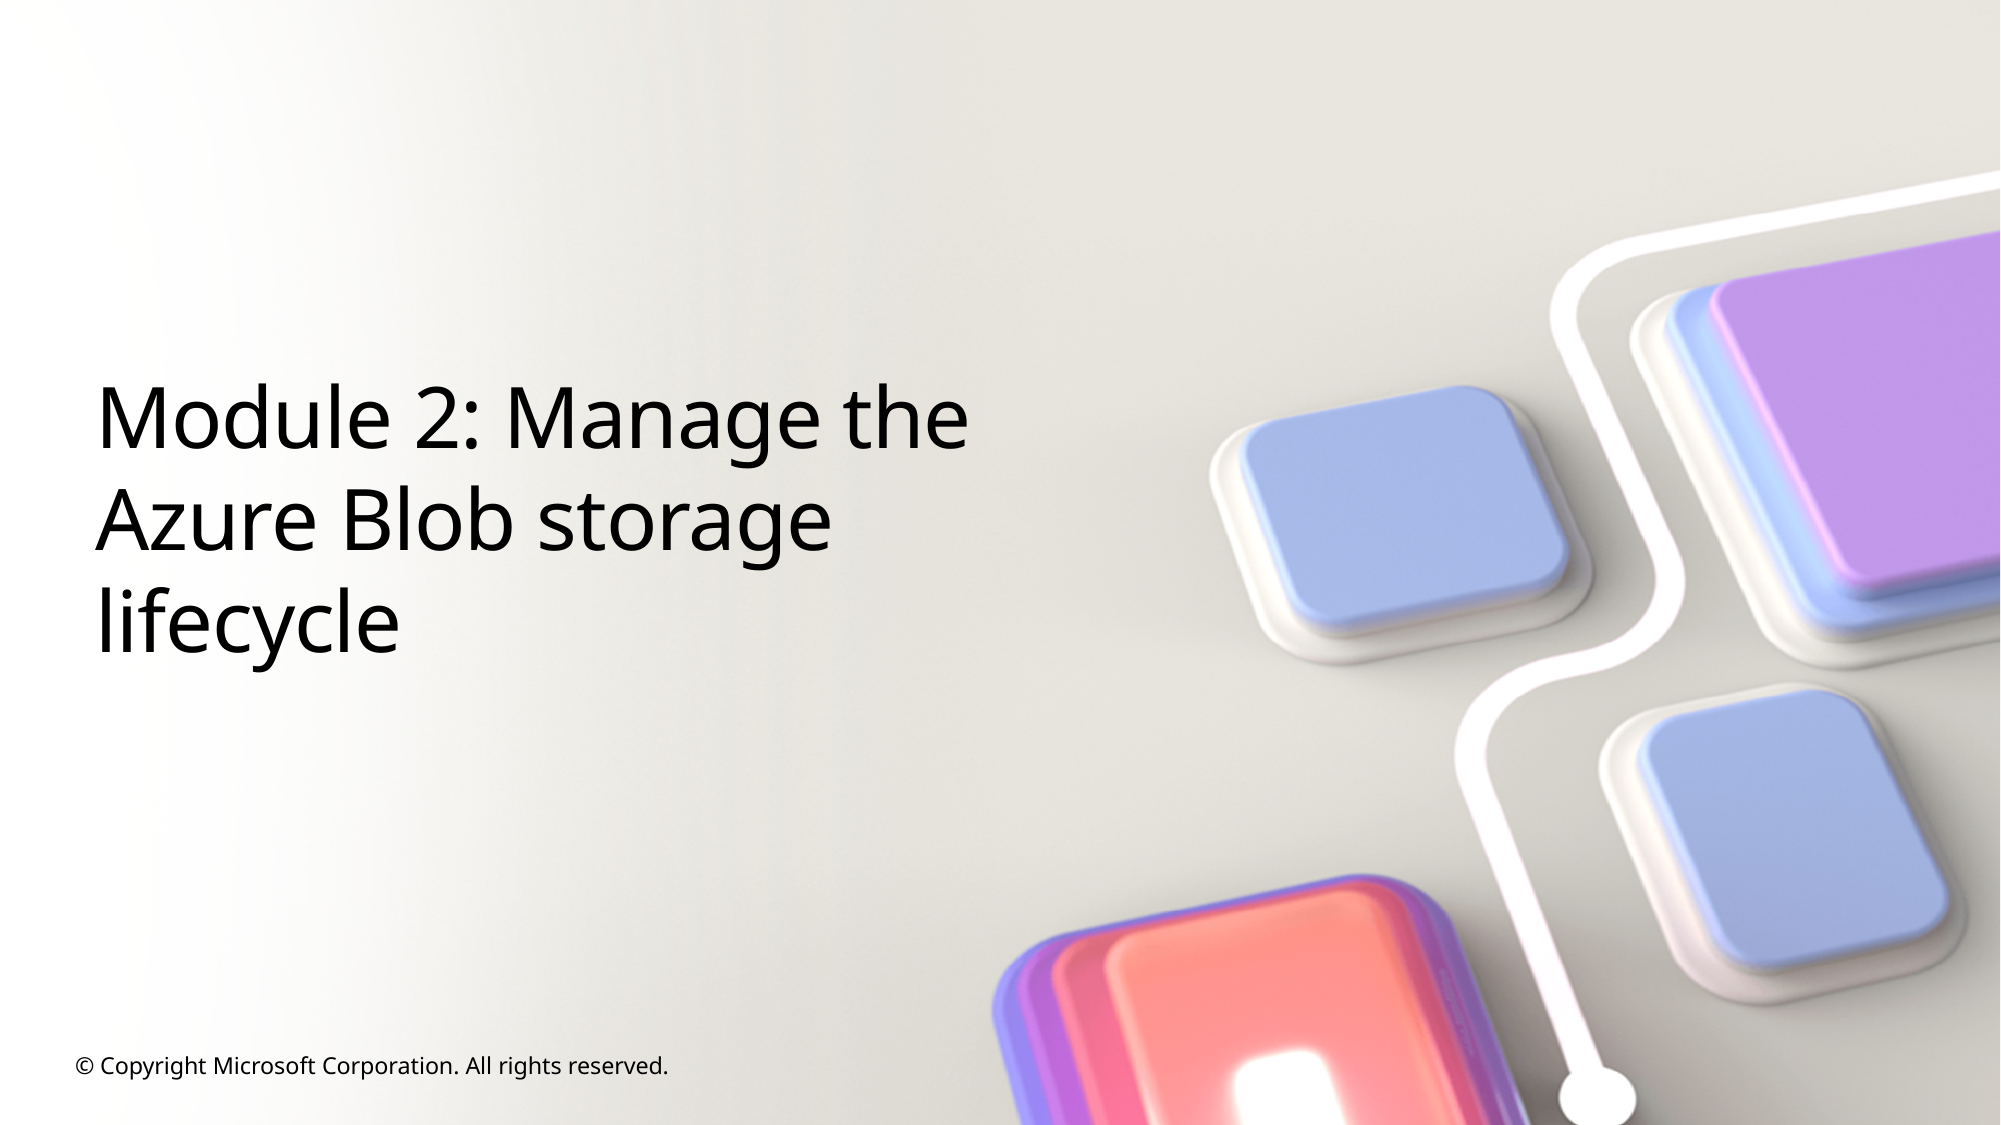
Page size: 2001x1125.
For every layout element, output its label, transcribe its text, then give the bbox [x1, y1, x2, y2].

picture [0, 0, 2001, 1125]
title Module 2: Manage the Azure Blob storage lifecycle [95, 463, 1158, 670]
